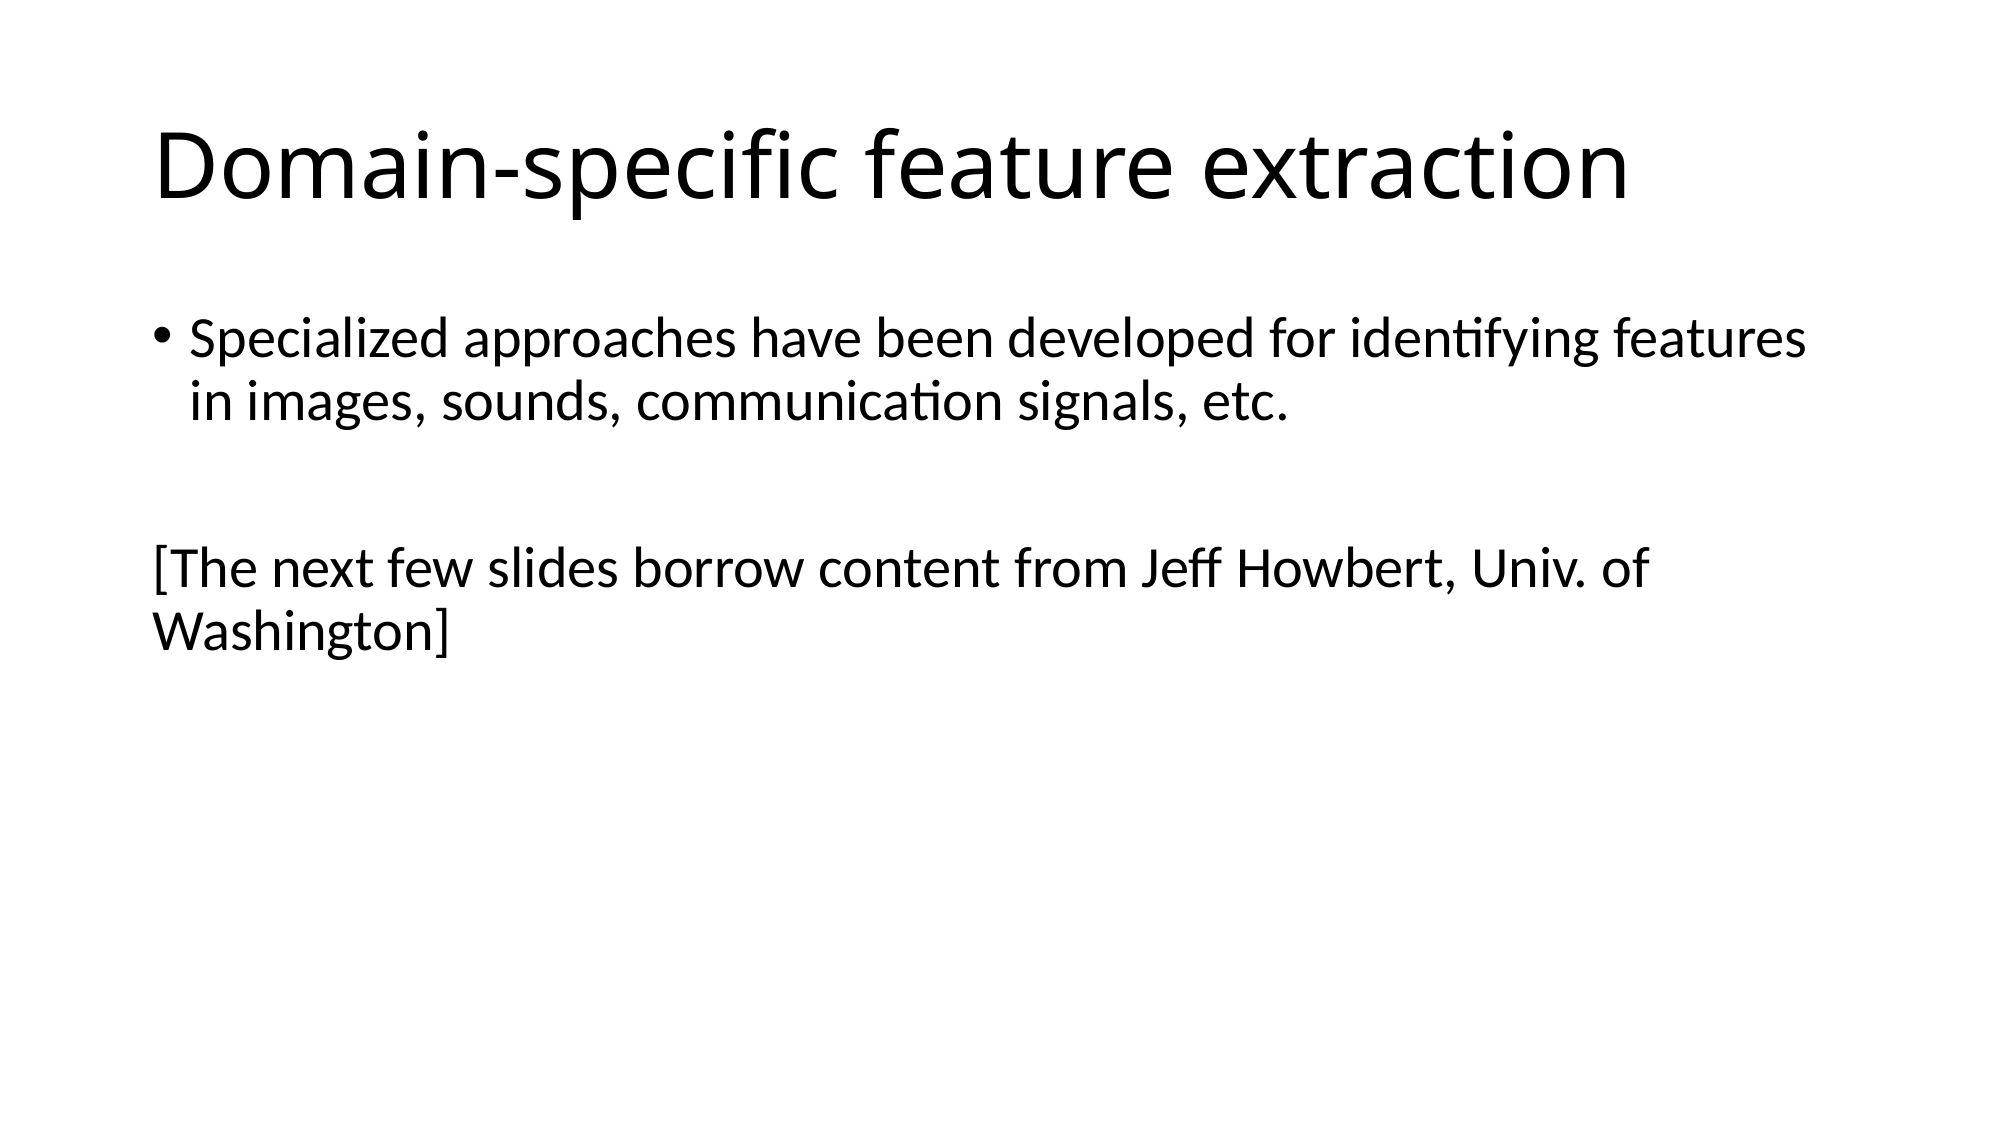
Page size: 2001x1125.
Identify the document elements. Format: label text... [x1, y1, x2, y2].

list Specialized approaches have been developed for identifying features in images, sounds, communication signals, etc. [The next few slides borrow content from Jeff Howbert, Univ. of Washington] [137, 299, 1863, 1014]
title Domain-specific feature extraction [137, 59, 1863, 278]
